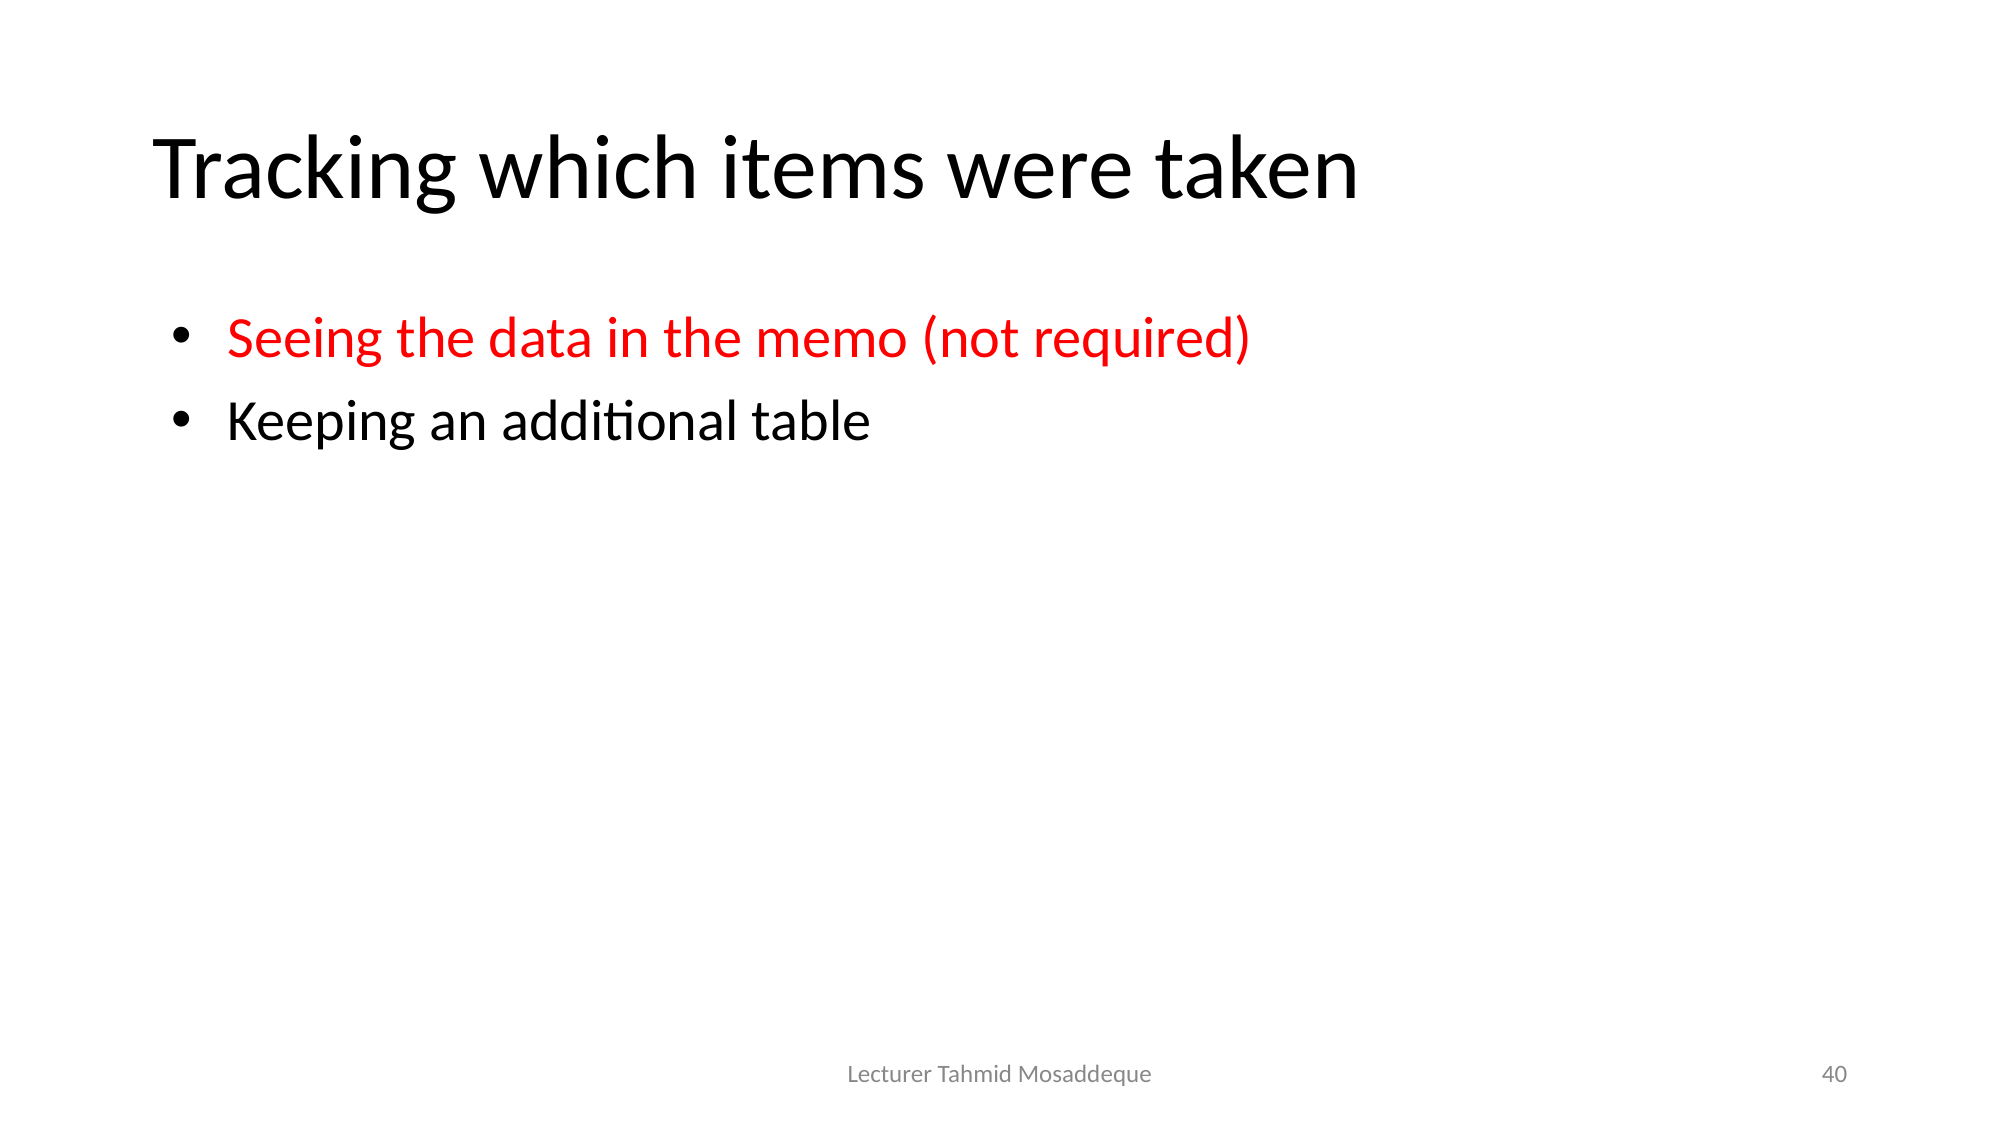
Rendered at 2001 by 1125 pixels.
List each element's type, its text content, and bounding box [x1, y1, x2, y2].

slide_number 40 [1412, 1042, 1863, 1103]
title Tracking which items were taken [137, 59, 1863, 278]
list Seeing the data in the memo (not required) Keeping an additional table [137, 299, 1863, 1014]
footer Lecturer Tahmid Mosaddeque [662, 1042, 1338, 1103]
